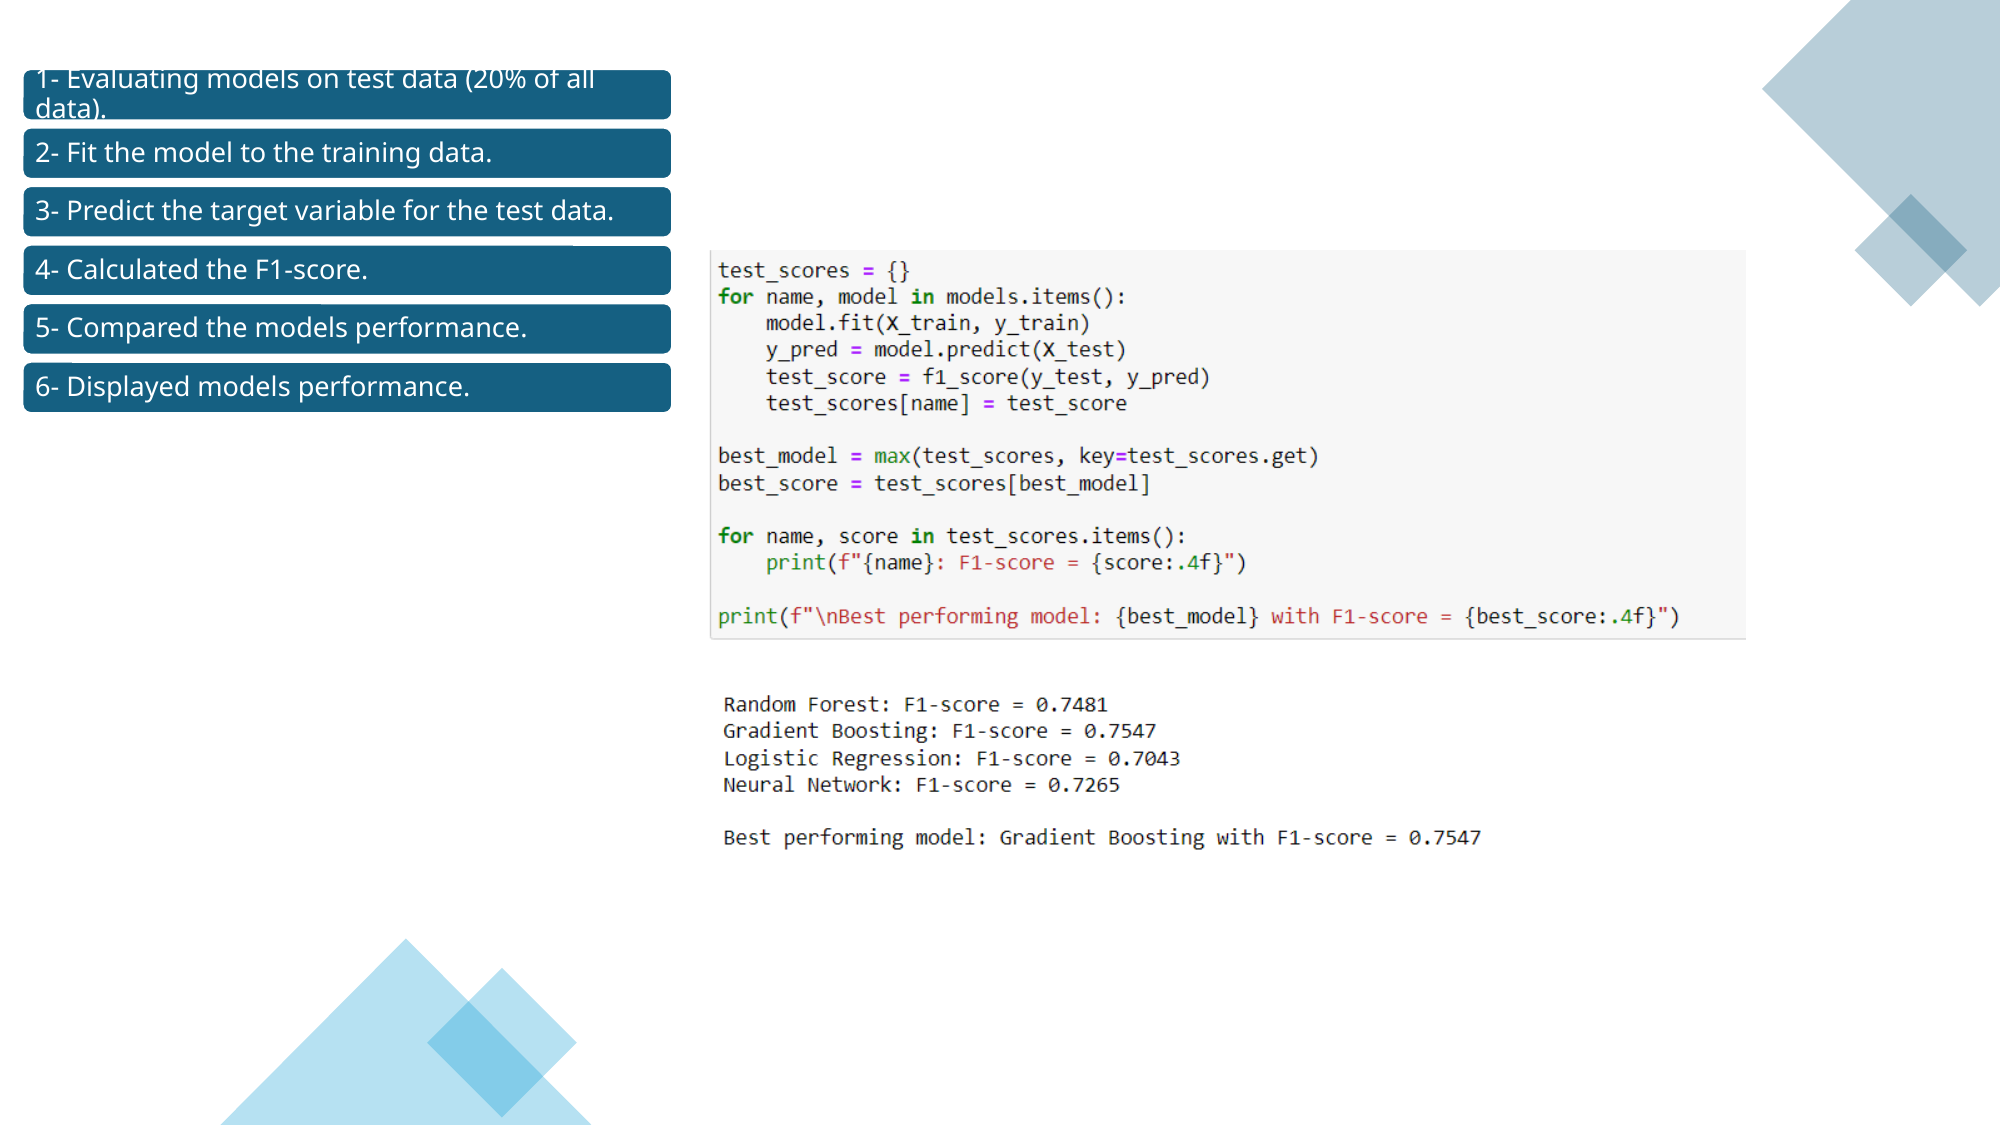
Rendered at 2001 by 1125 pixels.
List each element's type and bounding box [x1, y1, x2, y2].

text_box [0, 0, 2000, 1125]
text_box [218, 936, 594, 1125]
text_box [469, 965, 580, 1076]
picture [697, 683, 1747, 876]
text_box [1798, 0, 2000, 291]
text_box [21, 6, 674, 476]
picture [705, 249, 1747, 641]
